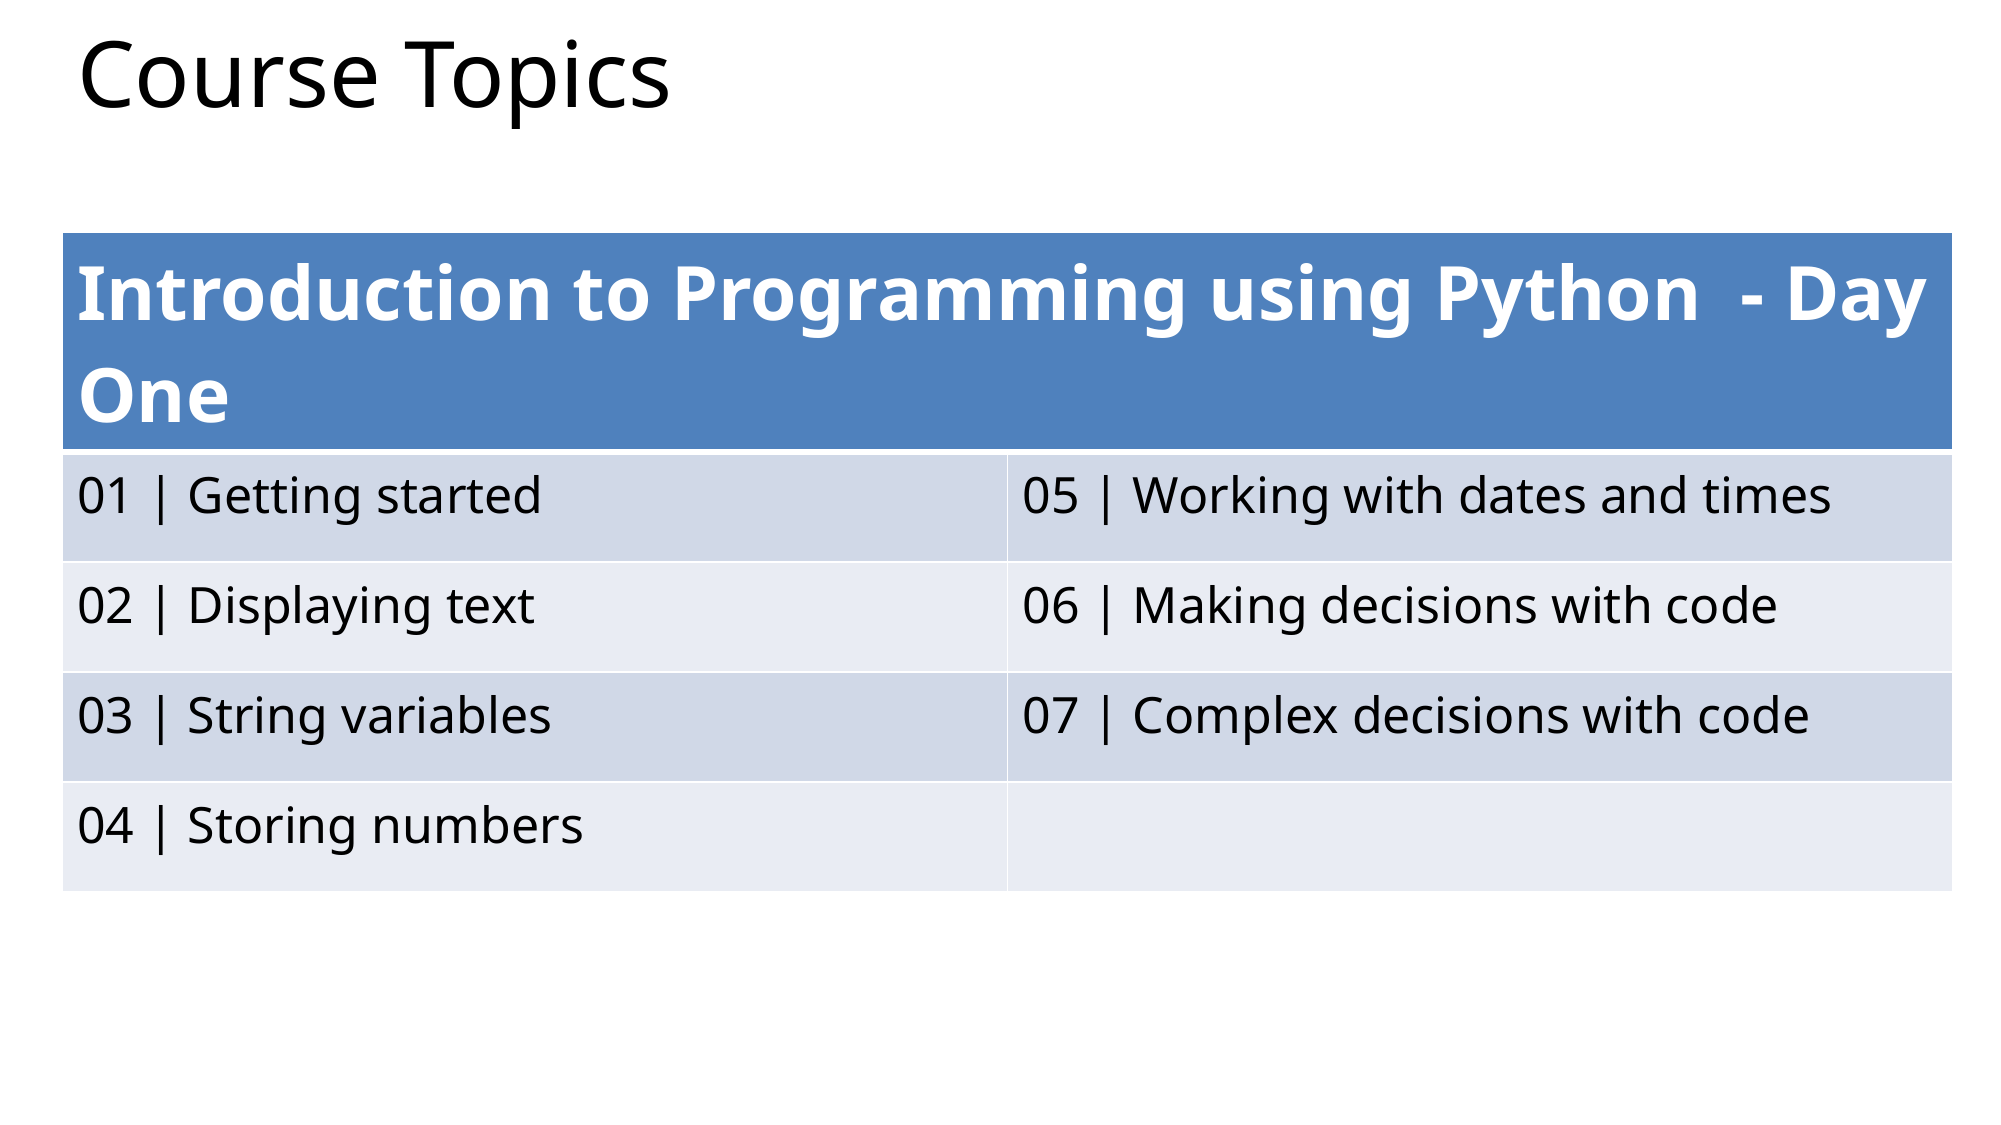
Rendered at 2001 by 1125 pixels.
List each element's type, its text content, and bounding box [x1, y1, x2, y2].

text_box Course Topics [62, 29, 1953, 205]
table_cell 06 | Making decisions with code [1008, 563, 1952, 671]
table_cell 07 | Complex decisions with code [1008, 673, 1952, 781]
table_cell [1008, 783, 1952, 891]
table_header Introduction to Programming using Python - Day One [63, 233, 1952, 449]
table_cell 03 | String variables [63, 673, 1007, 781]
table_cell 02 | Displaying text [63, 563, 1007, 671]
table_cell 04 | Storing numbers [63, 783, 1007, 891]
table_cell 01 | Getting started [63, 455, 1007, 561]
table_cell 05 | Working with dates and times [1008, 455, 1952, 561]
